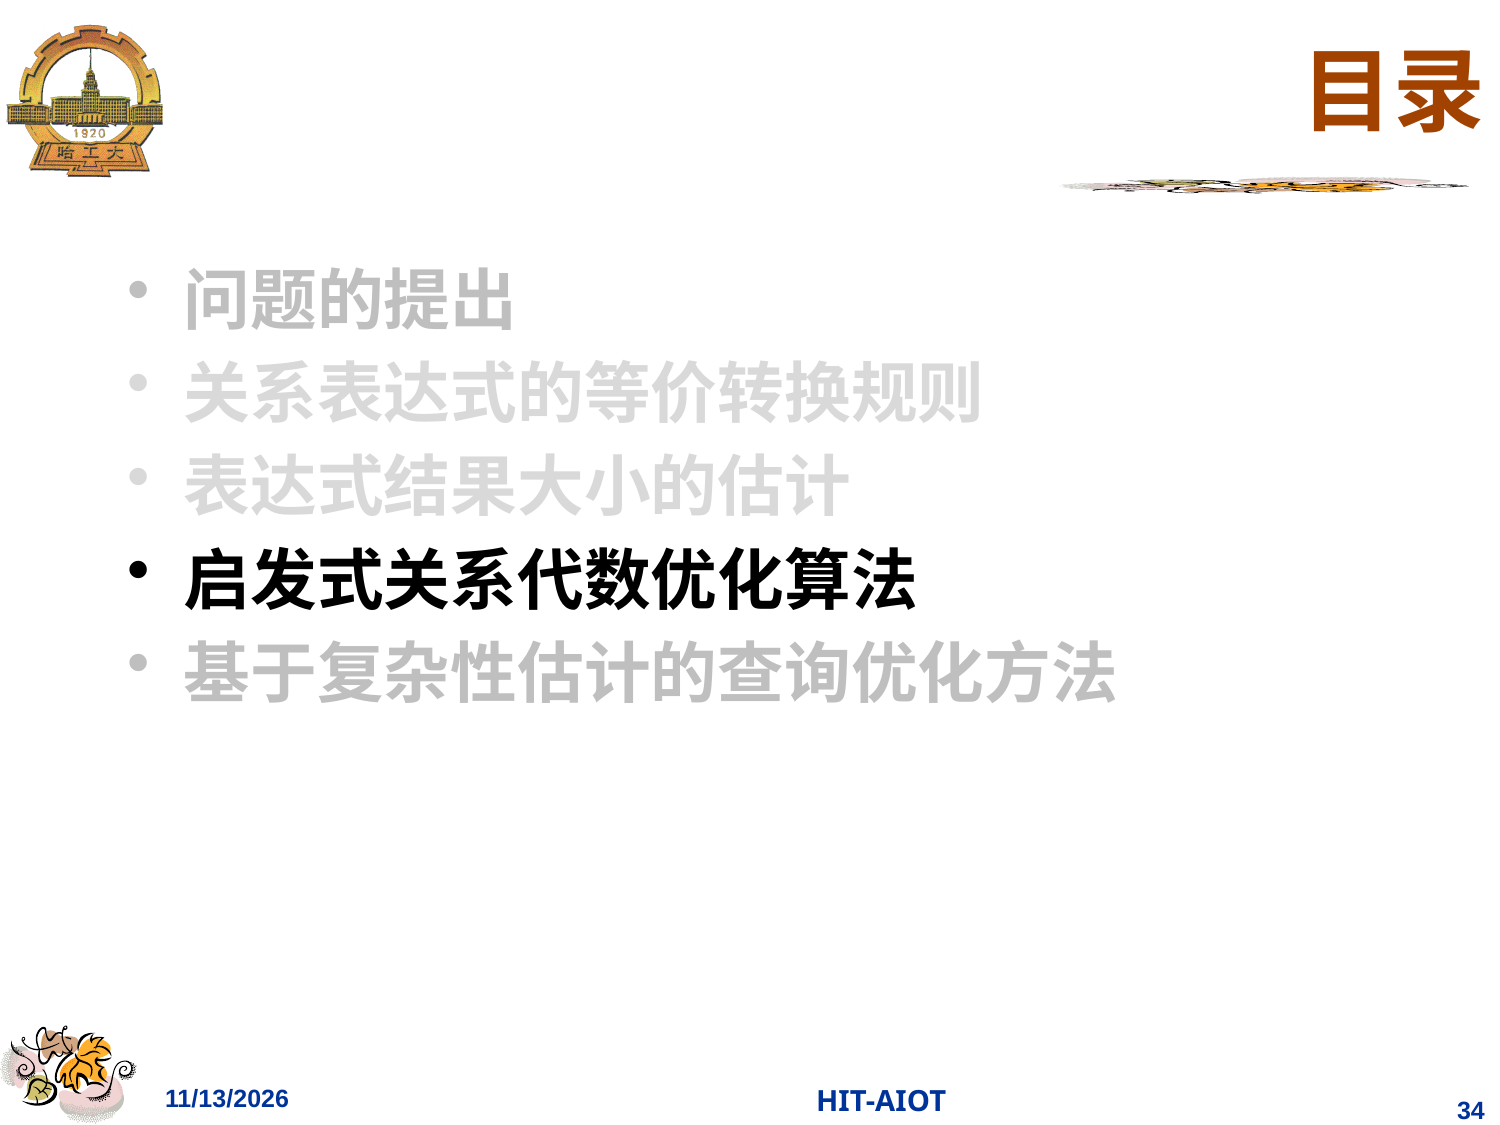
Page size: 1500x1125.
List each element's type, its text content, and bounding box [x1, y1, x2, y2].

title 目录 [162, 0, 1500, 176]
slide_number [149, 1074, 413, 1125]
slide_number 34 [1437, 1087, 1500, 1125]
footer HIT-AIOT [524, 1074, 1238, 1125]
list 问题的提出 关系表达式的等价转换规则 表达式结果大小的估计 启发式关系代数优化算法 基于复杂性估计的查询优化方法 [112, 249, 1413, 1026]
picture [0, 24, 175, 182]
